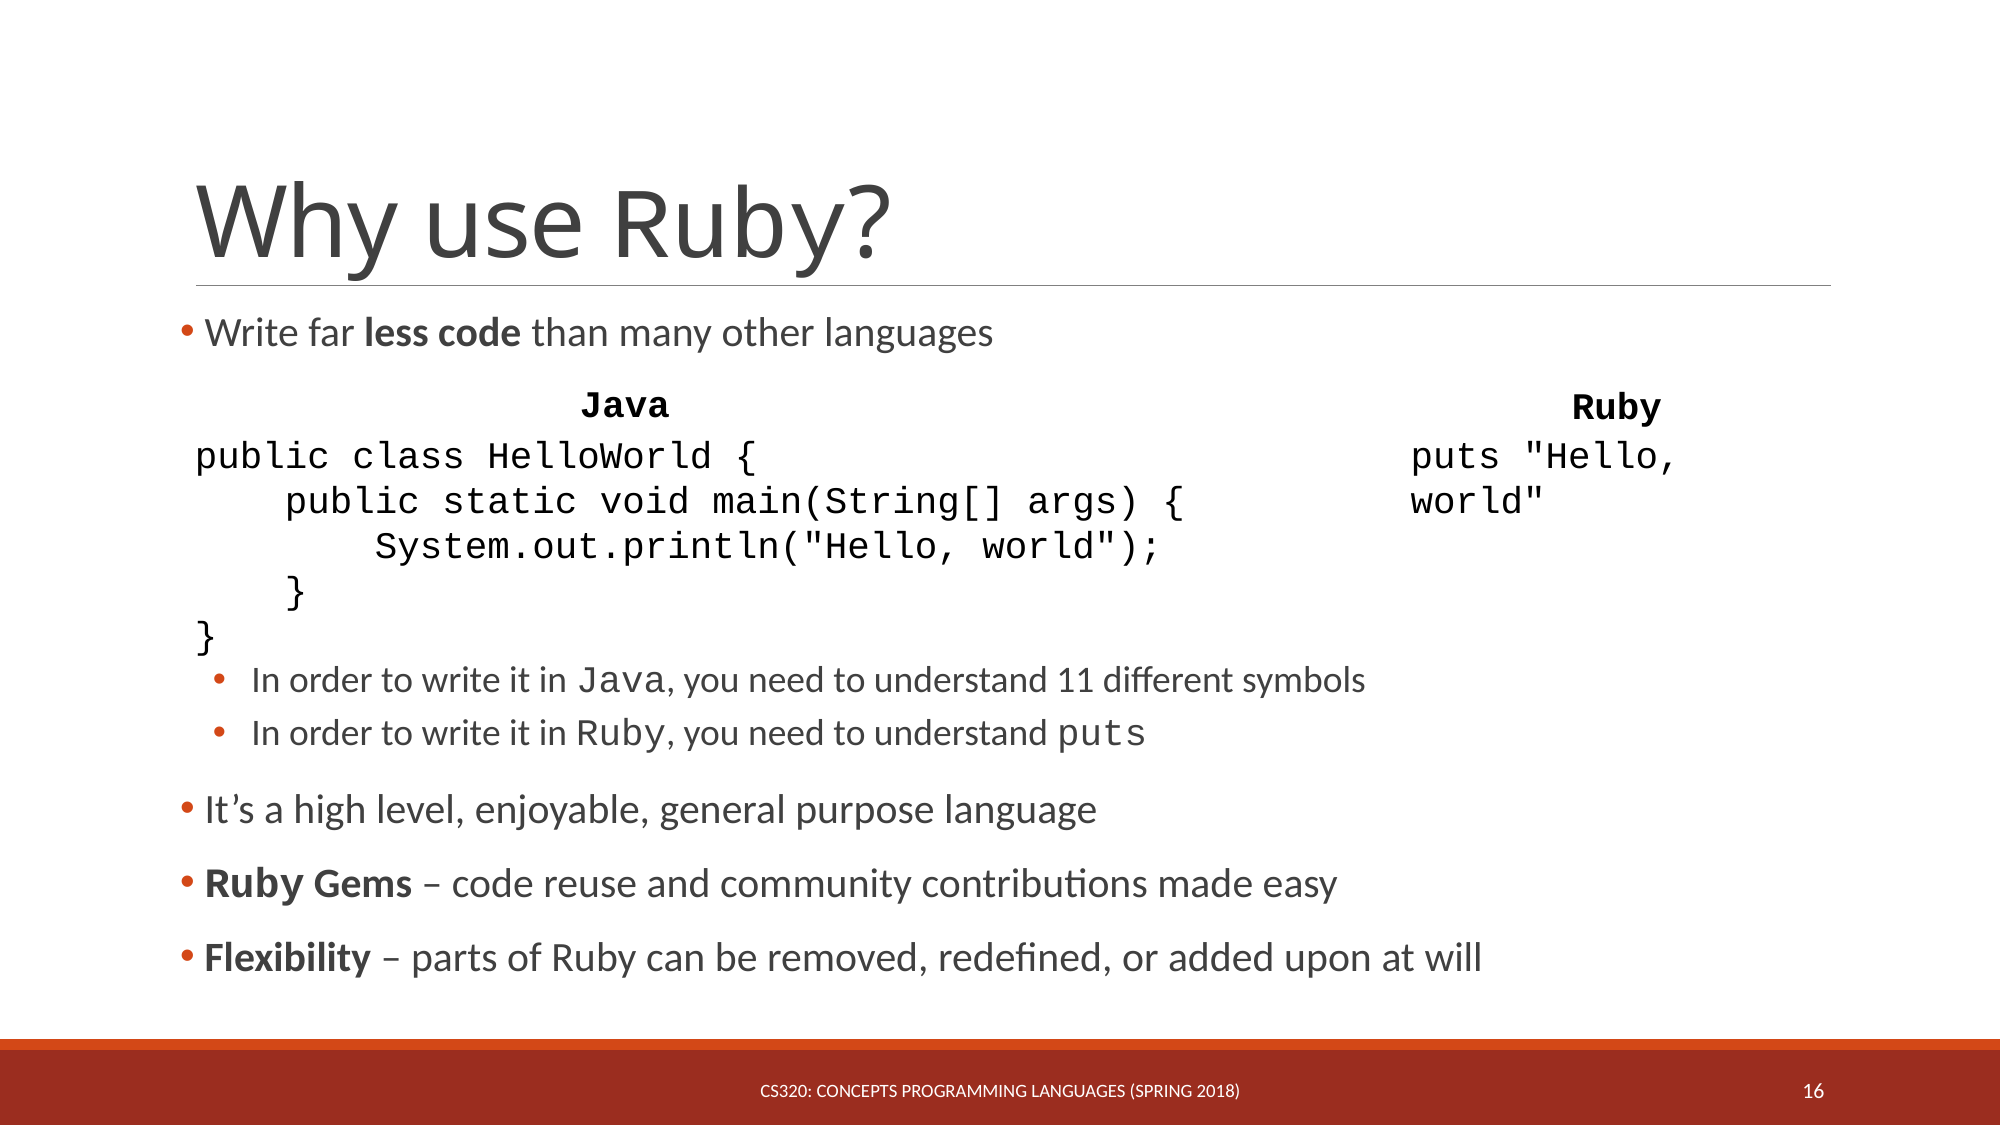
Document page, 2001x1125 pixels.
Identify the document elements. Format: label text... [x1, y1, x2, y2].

slide_number 16 [1624, 1059, 1840, 1120]
list Write far less code than many other languages In order to write it in Java, you need to understand 11 different symbols In order to write it in Ruby, you need to understand puts It’s a high level, enjoyable, general purpose language Ruby Gems – code reuse and community contributions made easy Flexibility – parts of Ruby can be removed, redefined, or added upon at will [180, 302, 1830, 424]
text_box Java [565, 372, 1882, 433]
footer CS320: Concepts Programming Languages (Spring 2018) [604, 1059, 1396, 1120]
text_box public class HelloWorld { public static void main(String[] args) { System.out.println("Hello, world"); } } [180, 424, 1497, 664]
text_box Ruby [1557, 374, 2000, 435]
title Why use Ruby? [180, 47, 1830, 285]
text_box puts "Hello, world" [1395, 433, 1853, 529]
list Write far less code than many other languages In order to write it in Java, you need to understand 11 different symbols In order to write it in Ruby, you need to understand puts It’s a high level, enjoyable, general purpose language Ruby Gems – code reuse and community contributions made easy Flexibility – parts of Ruby can be removed, redefined, or added upon at will [180, 529, 1830, 1038]
